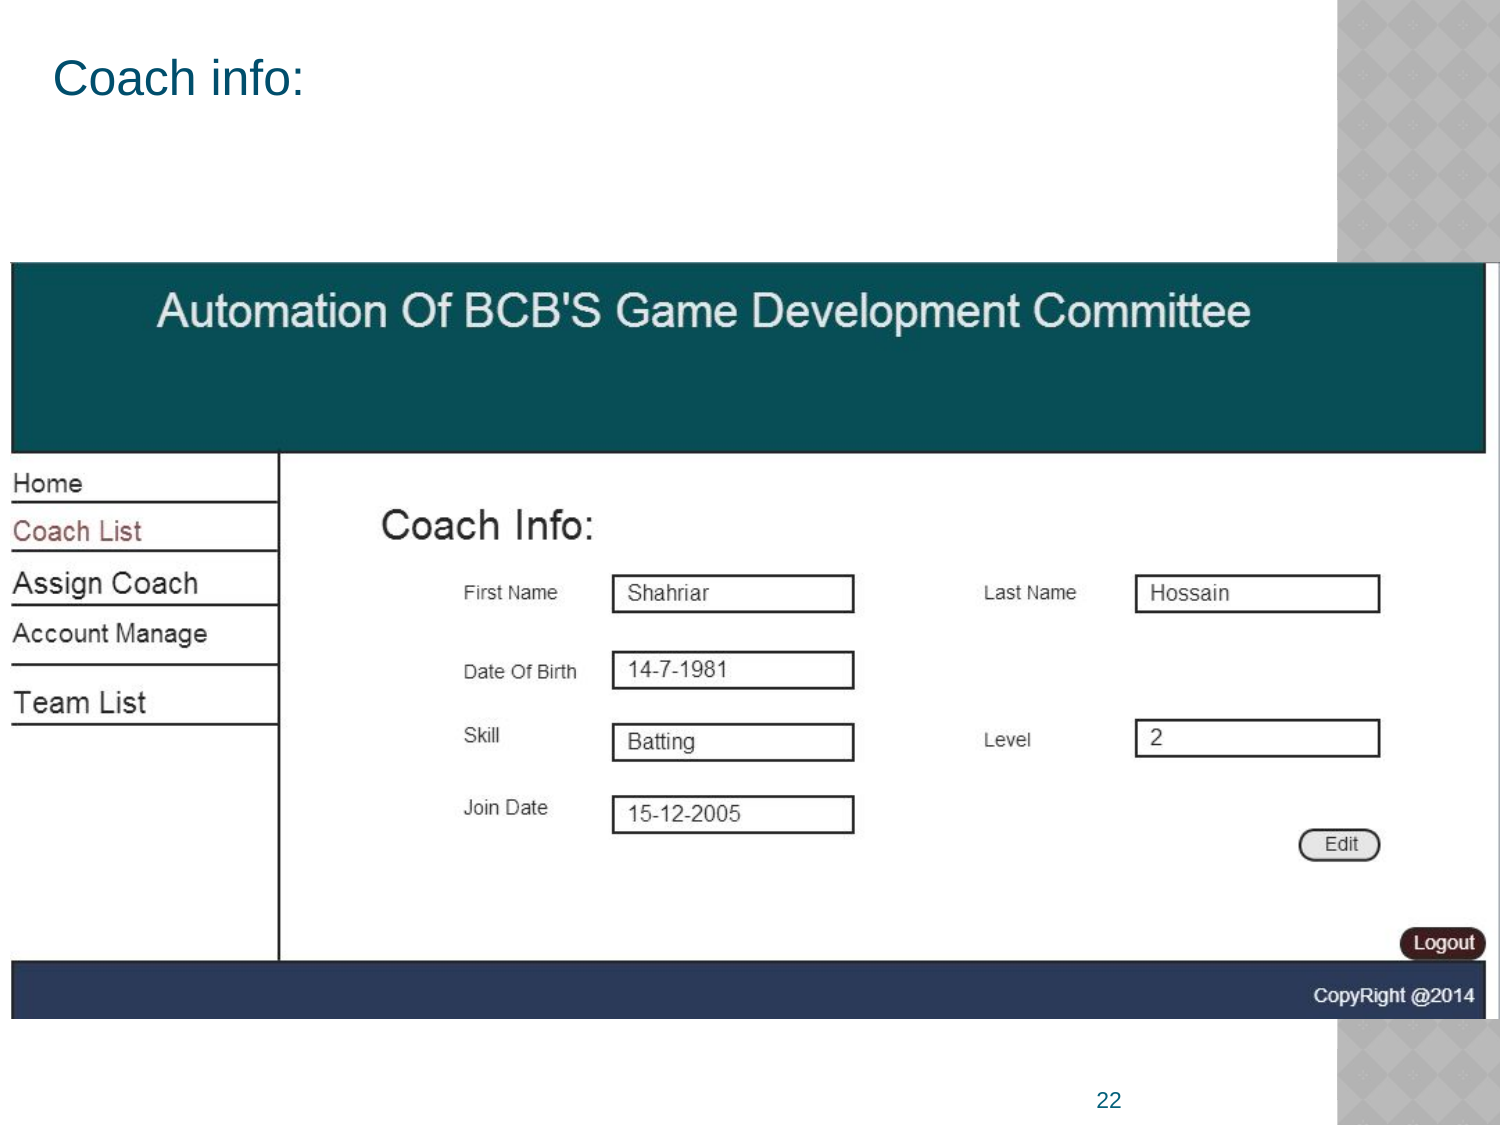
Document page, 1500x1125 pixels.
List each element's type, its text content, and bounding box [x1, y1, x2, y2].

text_box Coach info: [37, 37, 825, 113]
picture [10, 262, 1500, 1019]
slide_number 22 [1025, 1075, 1122, 1113]
